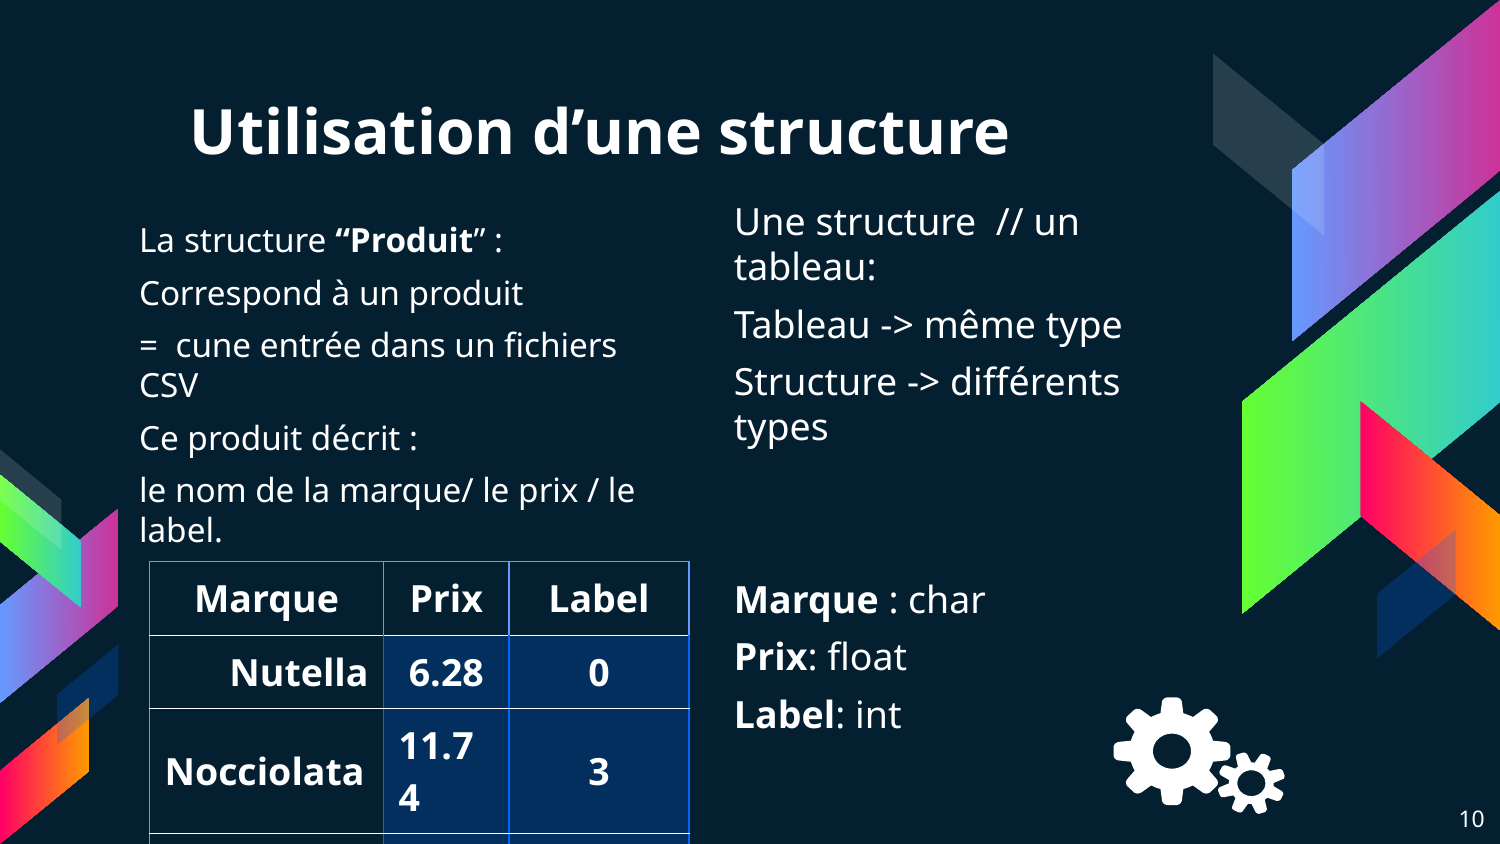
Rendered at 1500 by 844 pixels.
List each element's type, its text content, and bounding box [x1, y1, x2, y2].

table_cell Nocciolata [150, 709, 383, 833]
table_cell Nutella [150, 636, 383, 708]
table_header Marque [150, 562, 383, 635]
table_cell 2 [510, 834, 688, 844]
table_cell 3 [510, 709, 688, 833]
table_header Prix [384, 562, 508, 635]
title Utilisation d’une structure [175, 77, 1155, 182]
table_cell Jardin bio [150, 834, 383, 844]
table_header Label [510, 562, 688, 635]
list Une structure // un tableau: Tableau -> même type Structure -> différents types Marque : char Prix: float Label: int [718, 183, 1208, 661]
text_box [1113, 697, 1285, 815]
table_cell 8.15 [384, 834, 508, 844]
list La structure “Produit” : Correspond à un produit = cune entrée dans un fichiers CSV Ce produit décrit : le nom de la marque/ le prix / le label. [124, 204, 664, 540]
table_cell 11.74 [384, 709, 508, 833]
table_cell 6.28 [384, 636, 508, 708]
slide_number 10 [1403, 789, 1500, 844]
table_cell 0 [510, 636, 688, 708]
